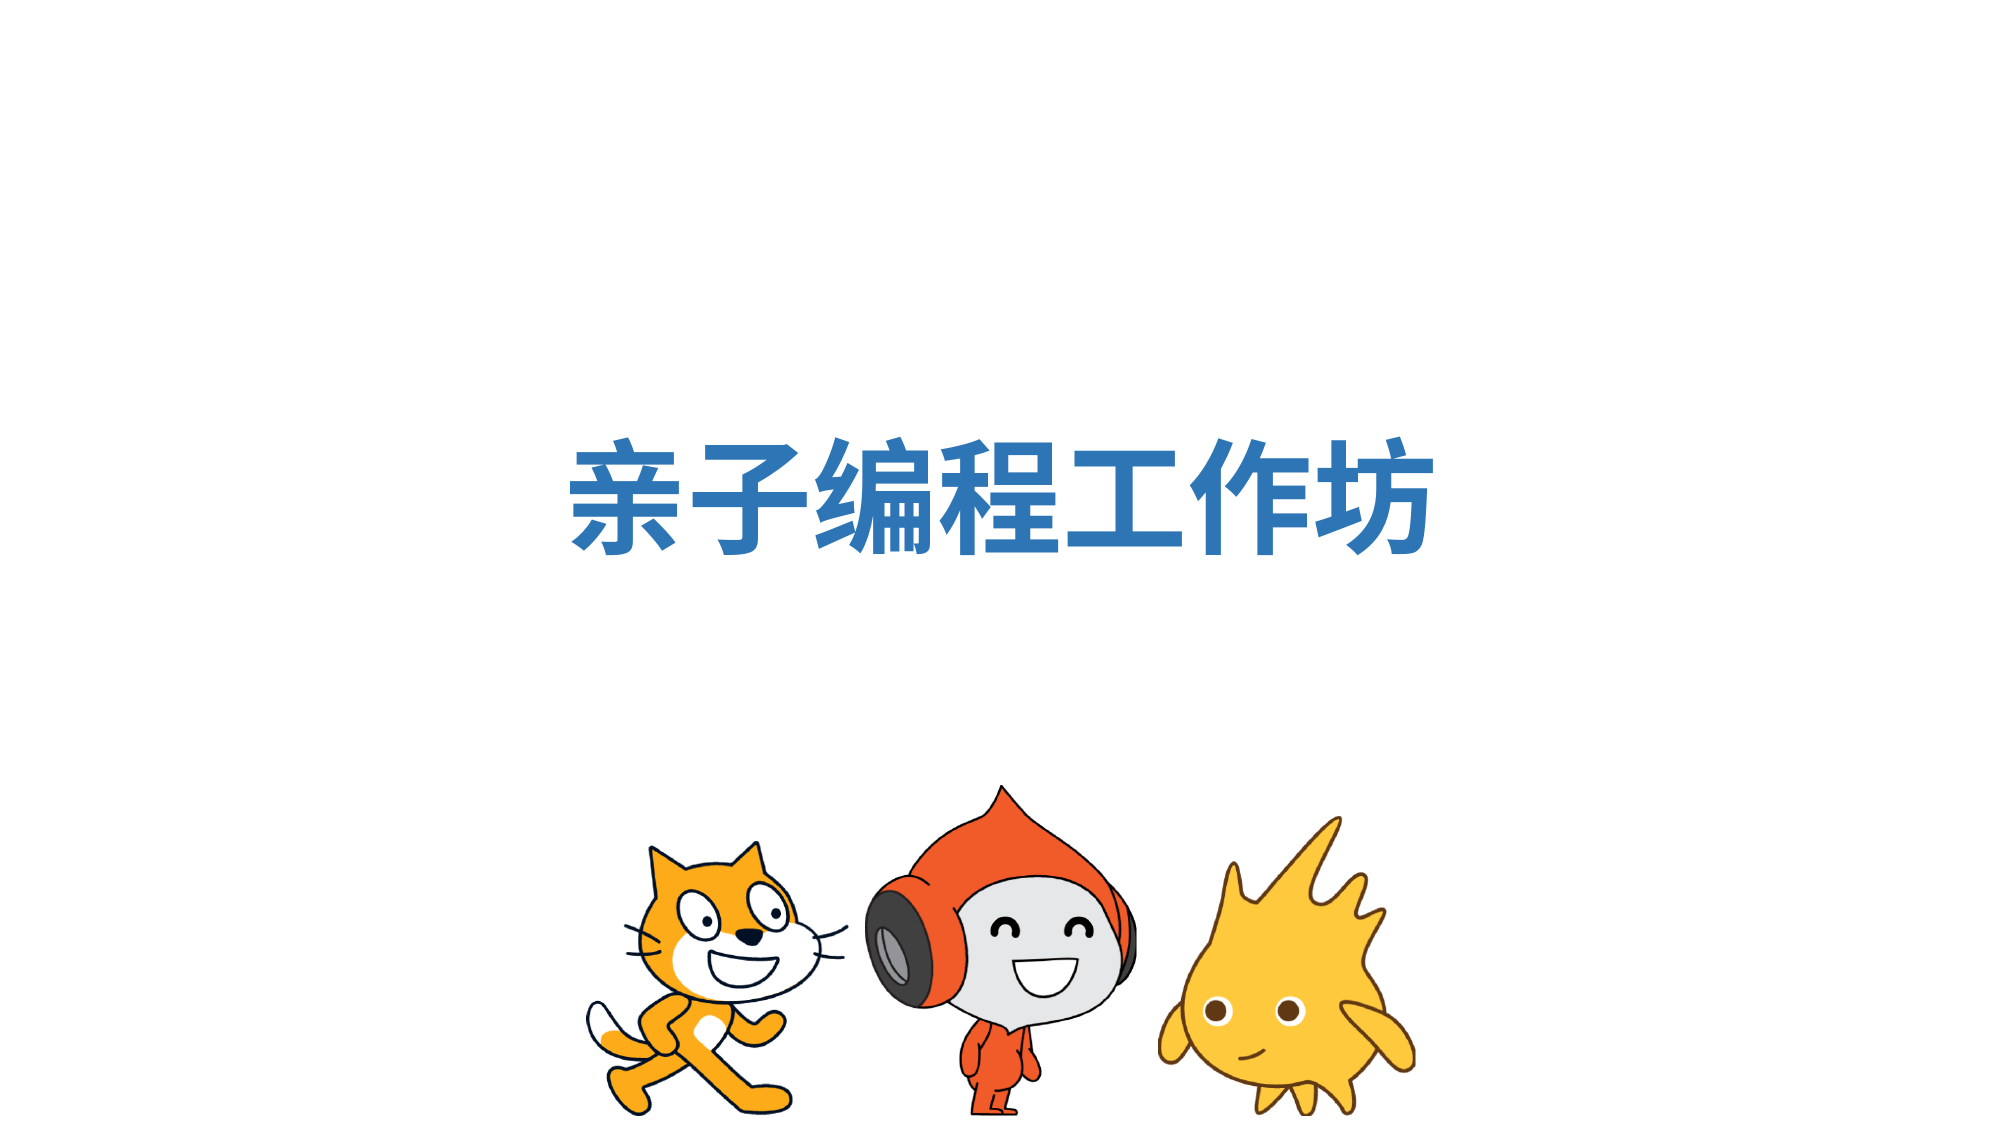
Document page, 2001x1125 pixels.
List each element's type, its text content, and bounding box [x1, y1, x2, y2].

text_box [579, 775, 1420, 1122]
title 亲子编程工作坊 [249, 187, 1750, 580]
